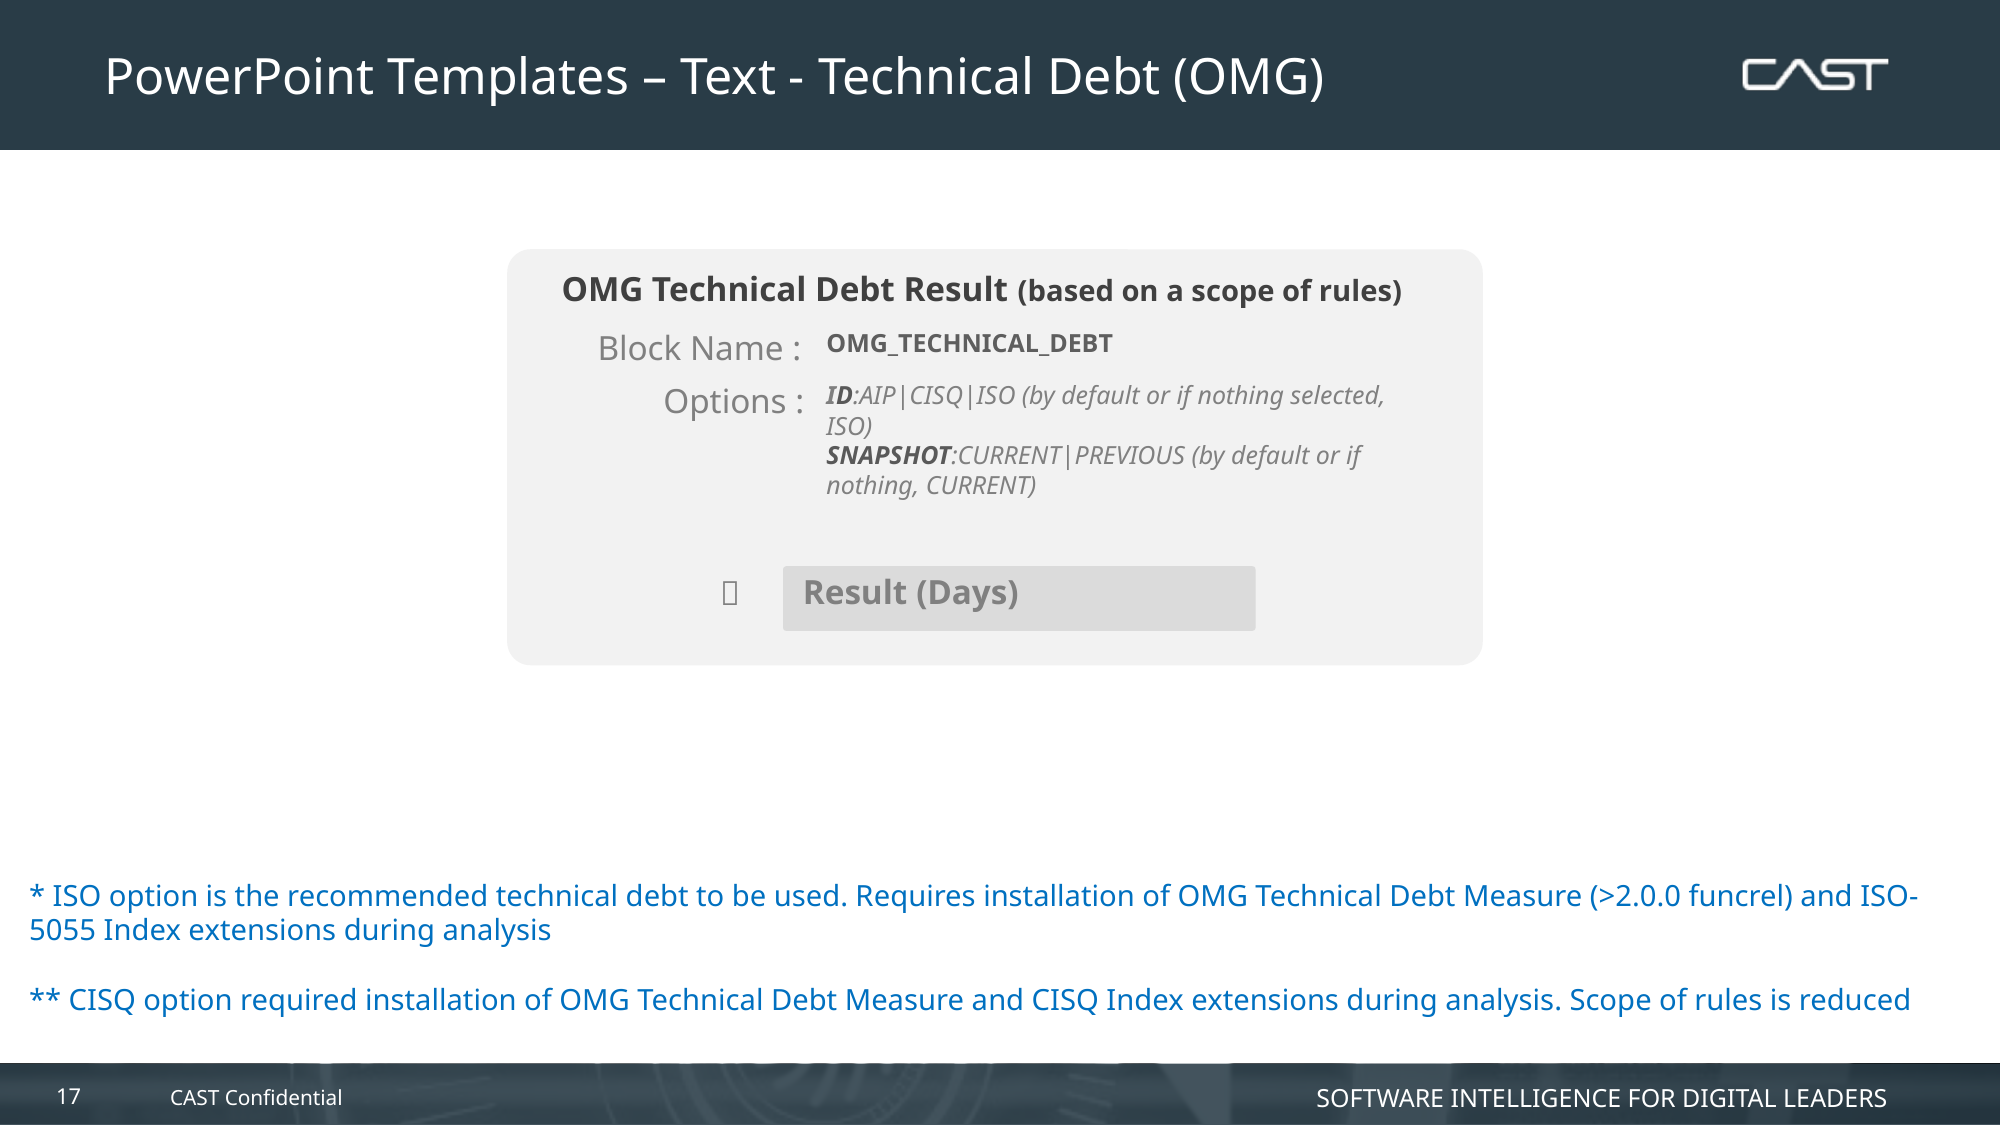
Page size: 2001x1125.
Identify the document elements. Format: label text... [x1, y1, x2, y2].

picture [1726, 42, 1904, 106]
text_box * ISO option is the recommended technical debt to be used. Requires installation of OMG Technical Debt Measure (>2.0.0 funcrel) and ISO-5055 Index extensions during analysis ** CISQ option required installation of OMG Technical Debt Measure and CISQ Index extensions during analysis. Scope of rules is reduced [14, 869, 1973, 1009]
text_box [507, 249, 1604, 666]
slide_number 17 [14, 1067, 123, 1125]
title PowerPoint Templates – Text - Technical Debt (OMG) [89, 6, 1527, 150]
